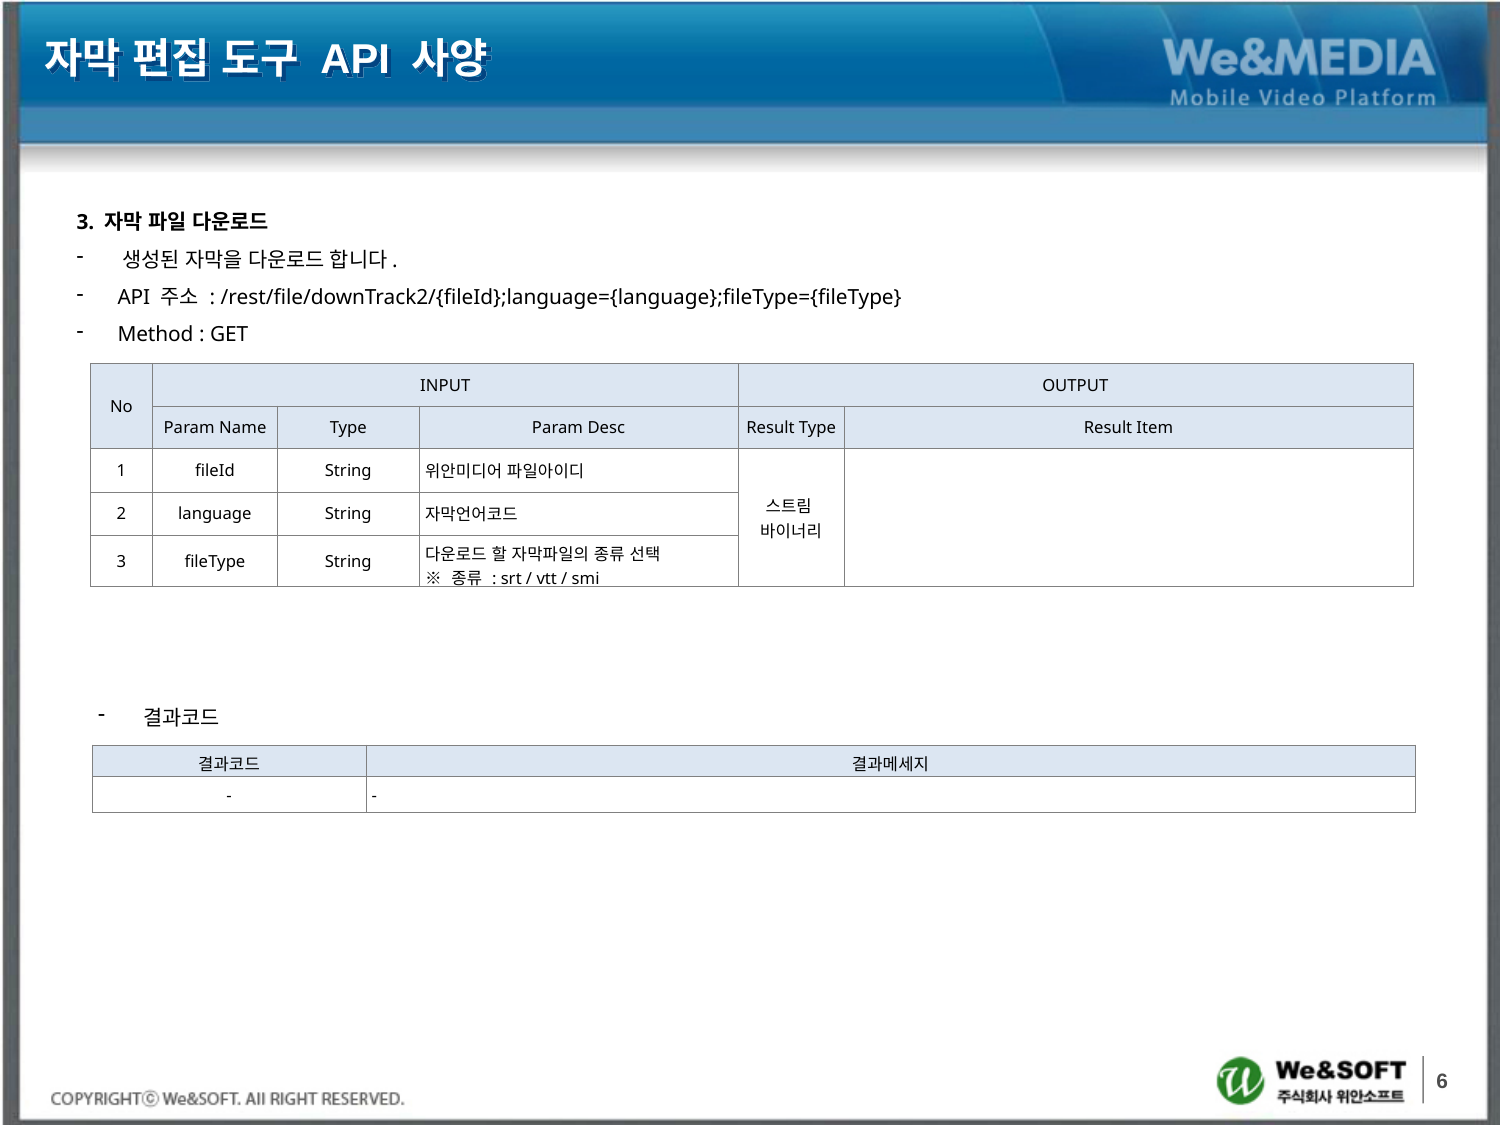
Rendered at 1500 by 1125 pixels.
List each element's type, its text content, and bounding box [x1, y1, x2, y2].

table_cell 위안미디어 파일아이디 [420, 449, 738, 492]
table_header OUTPUT [739, 364, 1413, 406]
table_cell Type [278, 407, 419, 448]
table_cell Param Desc [420, 407, 738, 448]
table_cell String [278, 536, 419, 586]
table_cell language [153, 493, 277, 535]
table_cell String [278, 449, 419, 492]
table_header 결과메세지 [367, 746, 1415, 776]
table_cell Result Type [739, 407, 844, 448]
table_cell Param Name [153, 407, 277, 448]
table_cell [845, 449, 1413, 586]
table_header INPUT [153, 364, 738, 406]
table_cell fileType [153, 536, 277, 586]
text_box 결과코드 [83, 697, 234, 737]
table_cell 3 [91, 536, 152, 586]
table_cell fileId [153, 449, 277, 492]
table_header No [91, 364, 152, 448]
table_cell 다운로드 할 자막파일의 종류 선택 ※ 종류 : srt / vtt / smi [420, 536, 738, 586]
text_box 자막 편집 도구 API 사양 [29, 5, 1081, 108]
picture [0, 0, 1500, 1125]
table_cell 스트림 바이너리 [739, 449, 844, 586]
table_cell - [367, 777, 1415, 812]
table_cell 자막언어코드 [420, 493, 738, 535]
table_cell Result Item [845, 407, 1413, 448]
table_cell 1 [91, 449, 152, 492]
table_cell String [278, 493, 419, 535]
text_box 3. 자막 파일 다운로드 생성된 자막을 다운로드 합니다. API 주소 : /rest/file/downTrack2/{fileId};language={language};fileType={fileType} Method : GET [76, 196, 1176, 372]
table_cell - [93, 777, 366, 812]
table_header 결과코드 [93, 746, 366, 776]
table_cell 2 [91, 493, 152, 535]
